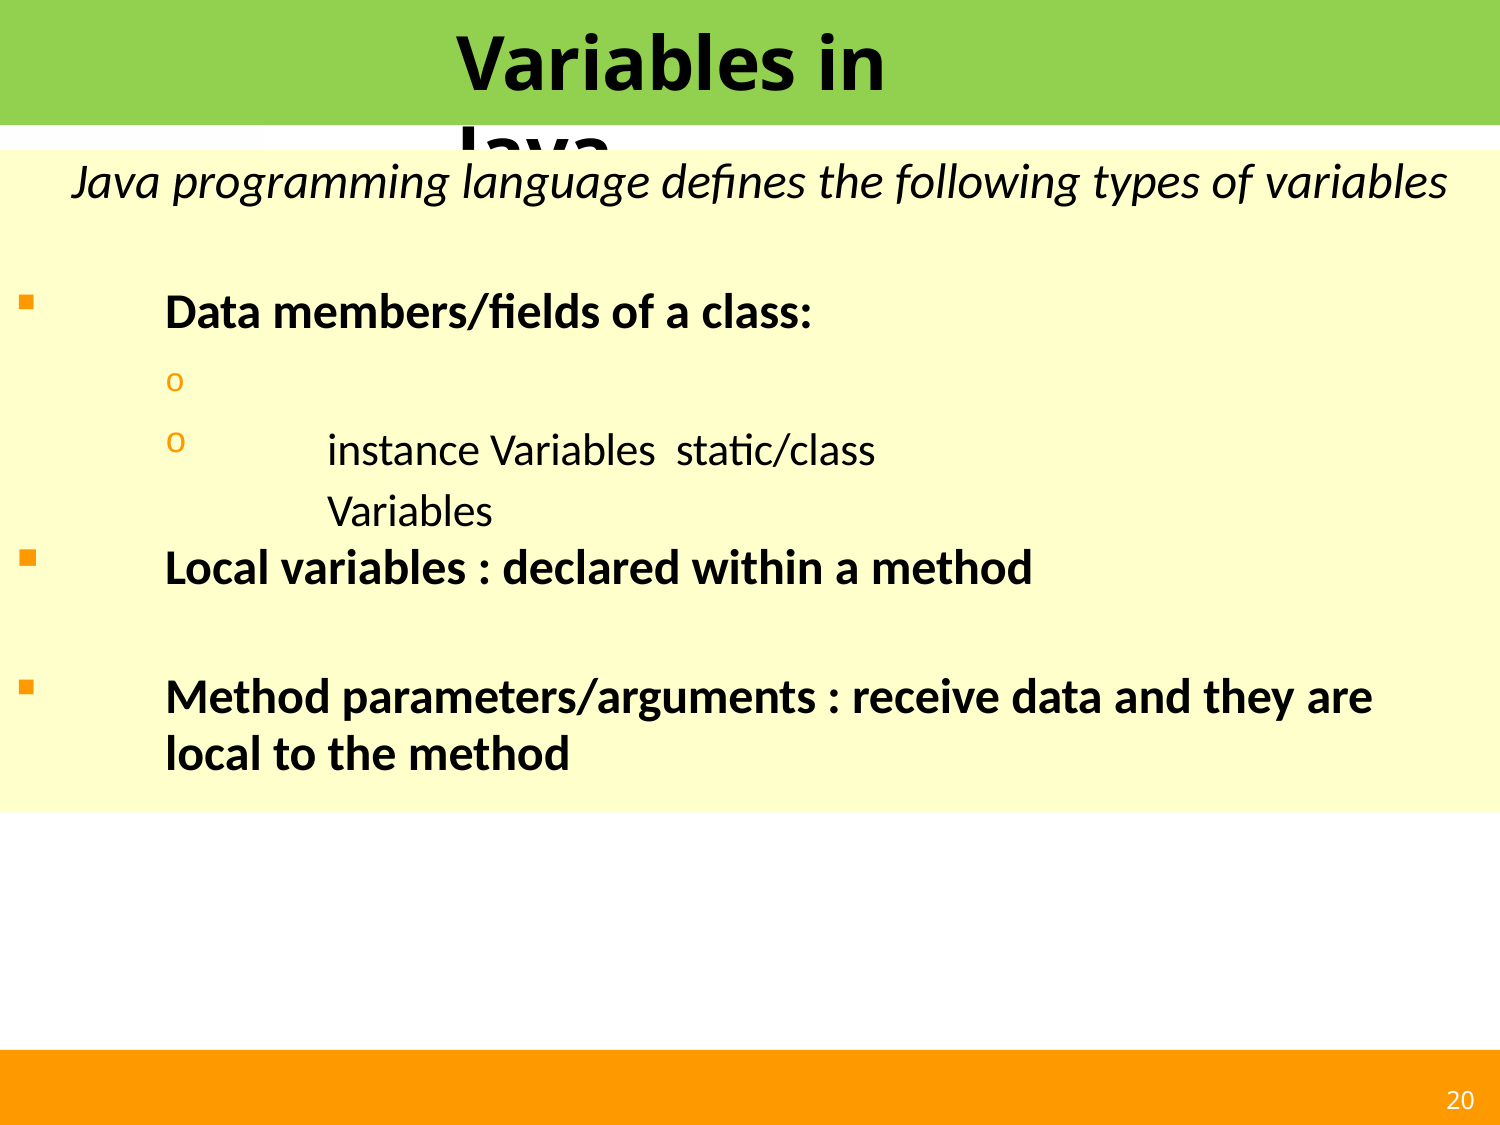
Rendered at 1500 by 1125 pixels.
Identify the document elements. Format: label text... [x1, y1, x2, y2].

text_box Local variables : declared within a method Method parameters/arguments : receive data and they are local to the method [12, 532, 1387, 781]
text_box instance Variables static/class Variables [324, 412, 888, 532]
text_box o o [162, 341, 190, 460]
text_box Java programming language defines the following types of variables Data members/fields of a class: [12, 197, 1455, 339]
slide_number 20 [1440, 1084, 1479, 1125]
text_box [0, 0, 1500, 188]
text_box [0, 195, 1500, 813]
